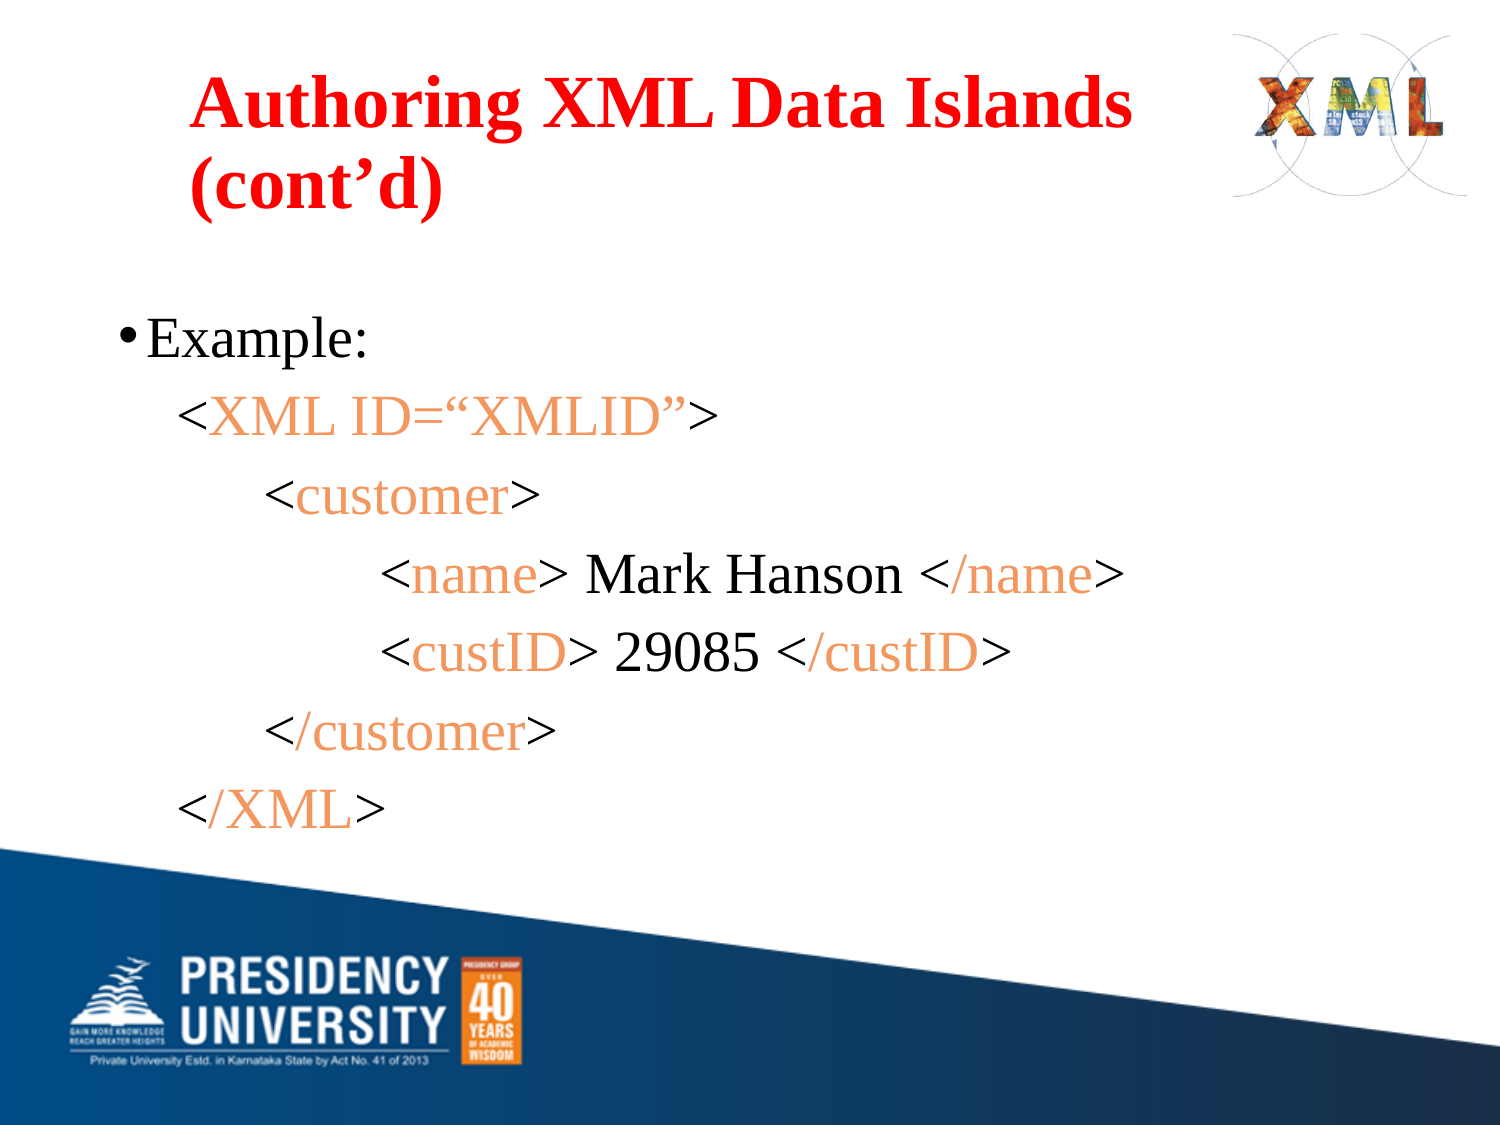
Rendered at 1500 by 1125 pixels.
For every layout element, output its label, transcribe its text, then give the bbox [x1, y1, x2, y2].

picture [0, 845, 1500, 1125]
title Authoring XML Data Islands (cont’d) [174, 50, 1200, 238]
list Example: <XML ID=“XMLID”> <customer> <name> Mark Hanson </name> <custID> 29085 </custID> </customer> </XML> [103, 299, 1397, 1014]
picture [1224, 24, 1475, 206]
